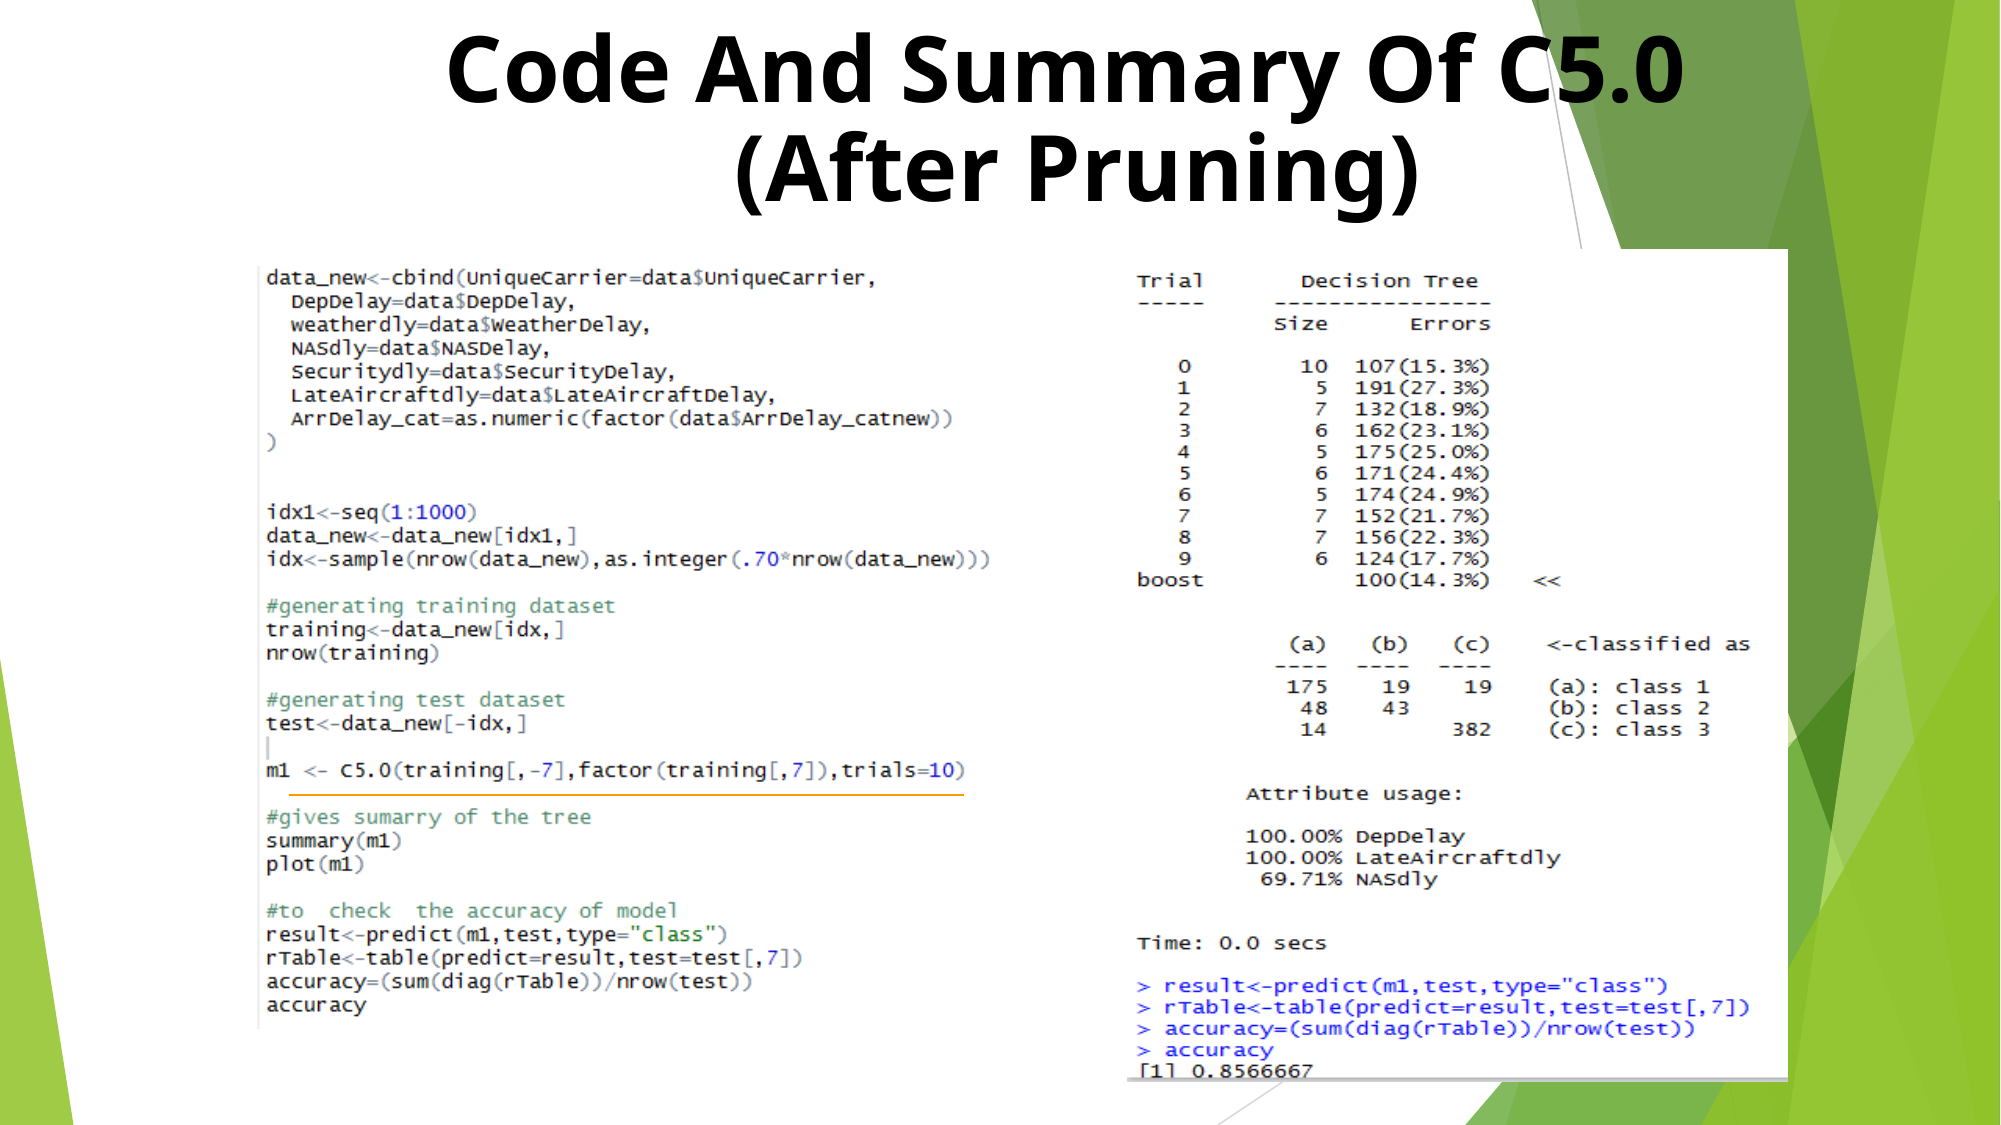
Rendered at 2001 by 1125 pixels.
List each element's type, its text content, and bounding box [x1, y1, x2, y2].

picture [1126, 248, 1788, 1082]
title Code And Summary Of C5.0 (After Pruning) [329, 38, 1827, 206]
picture [257, 265, 1008, 1029]
